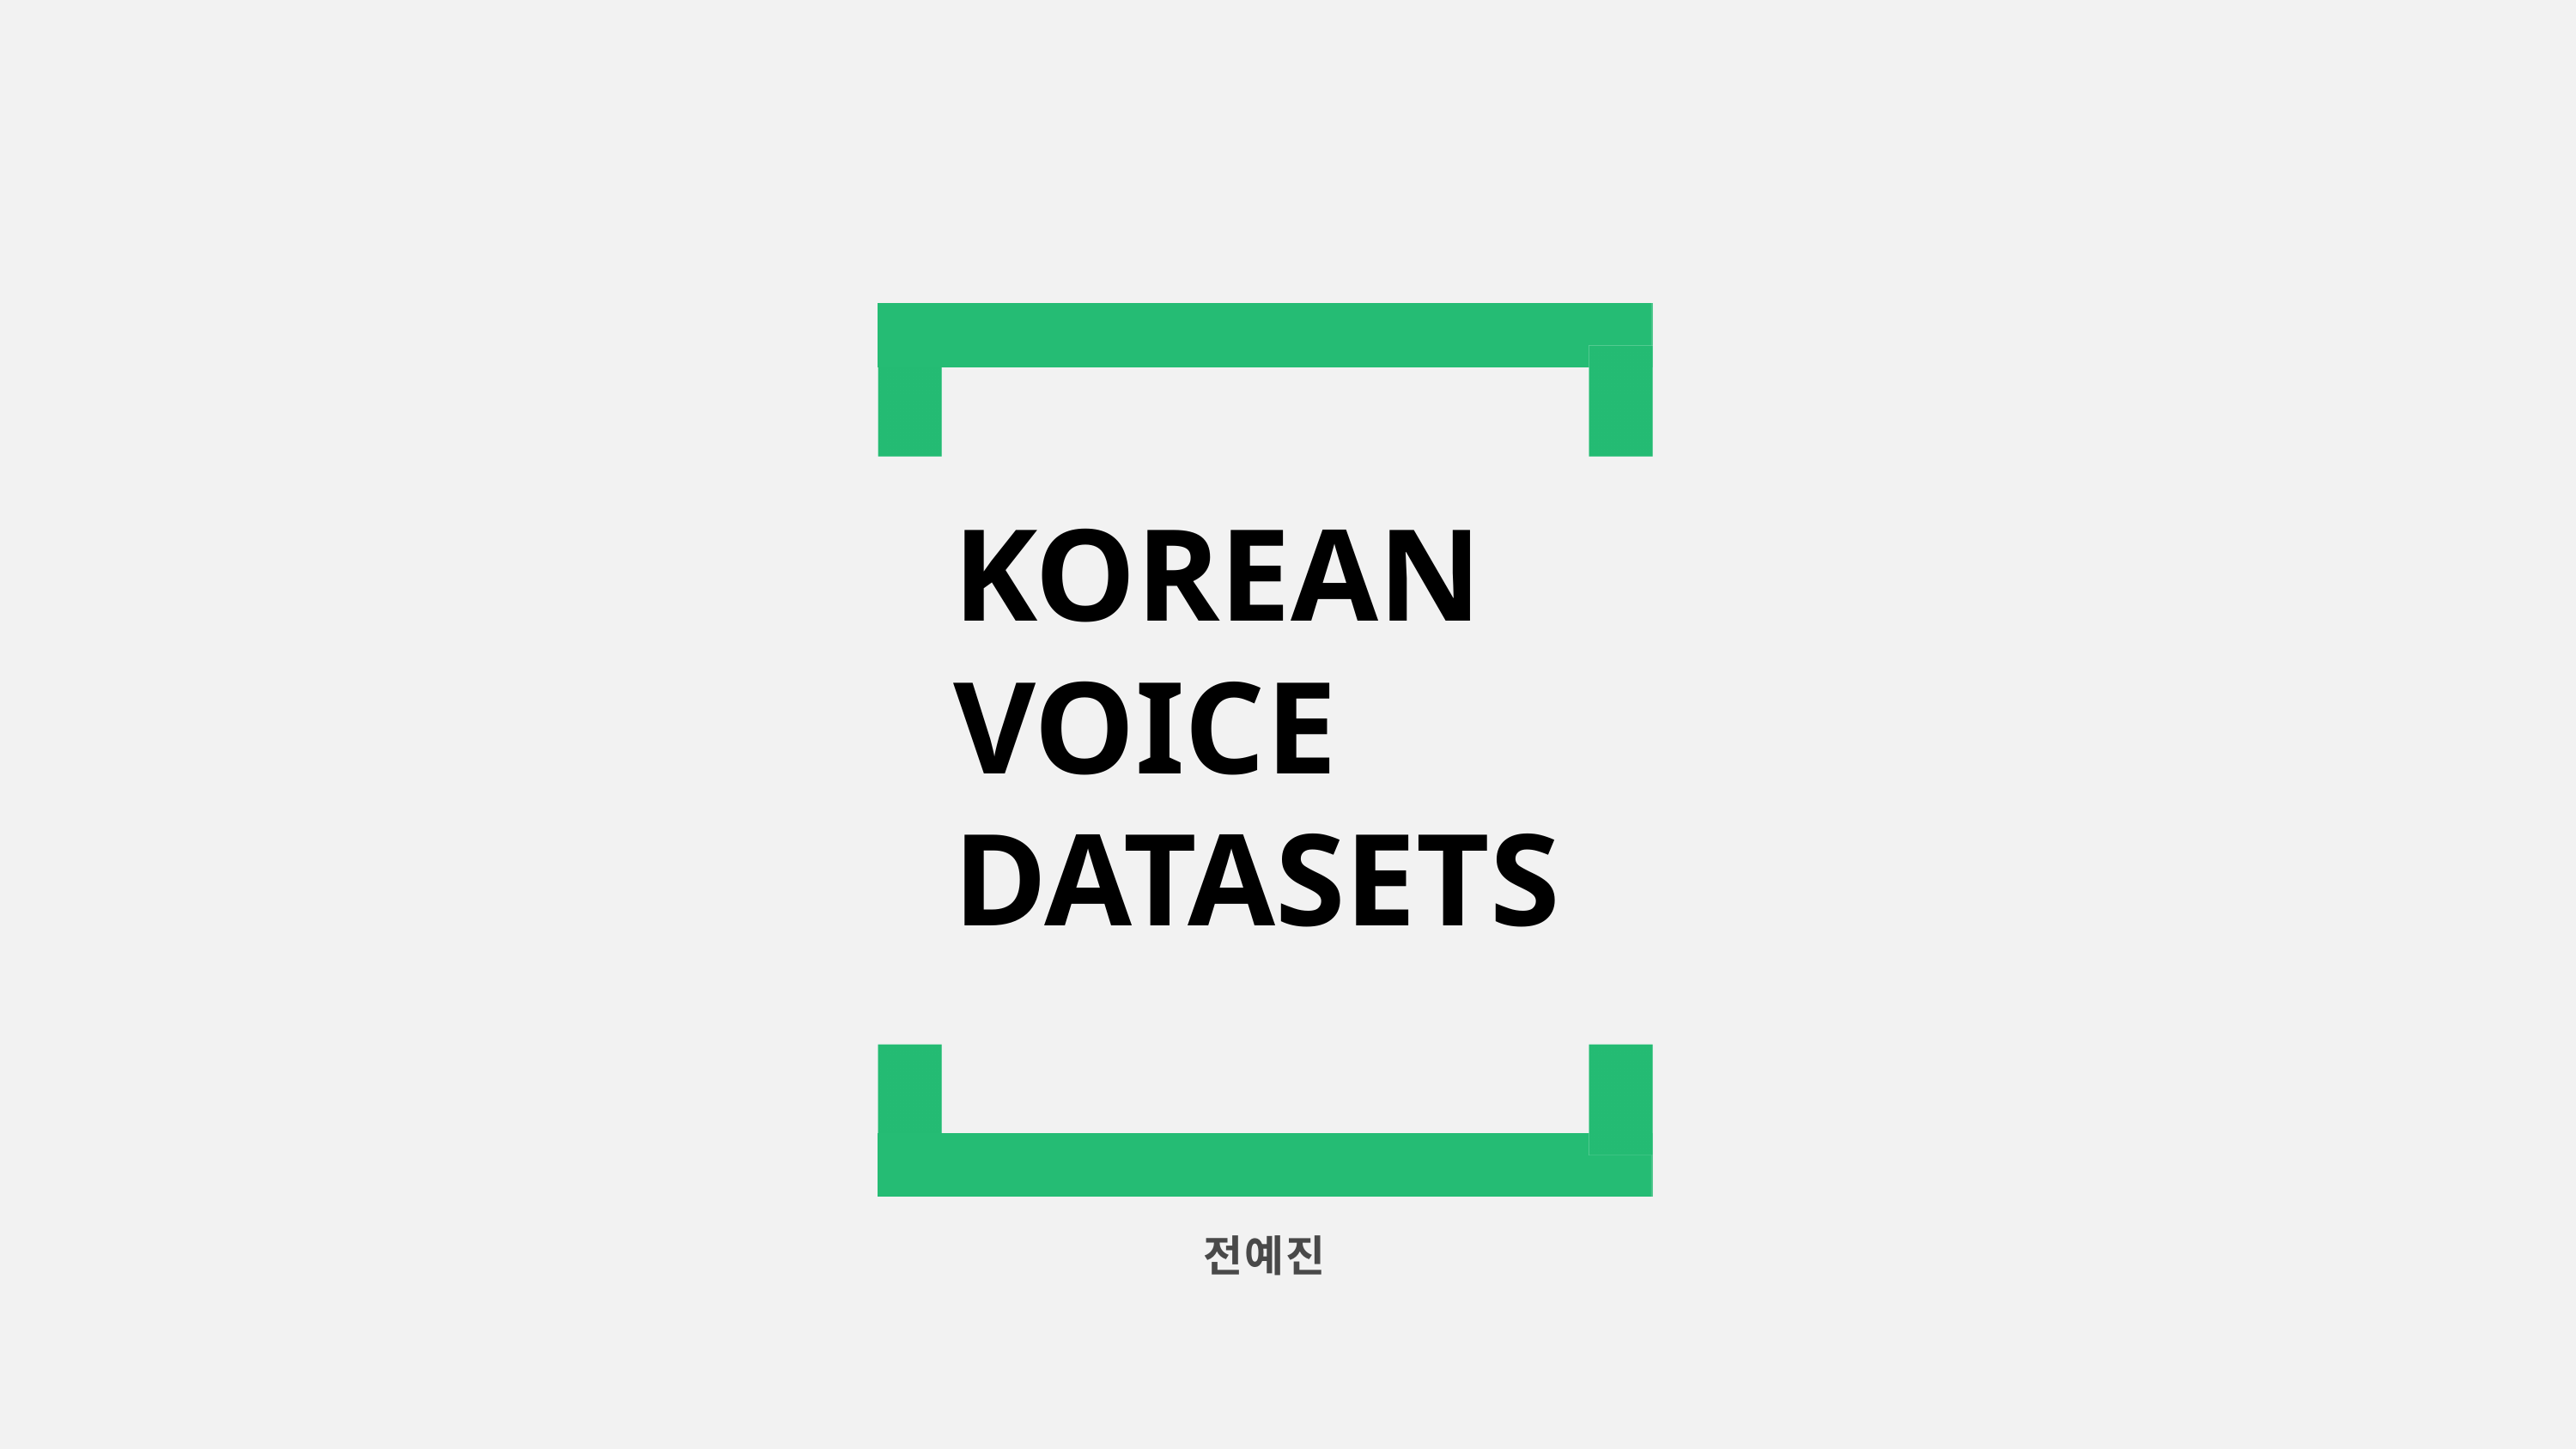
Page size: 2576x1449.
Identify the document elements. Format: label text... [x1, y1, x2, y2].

text_box 전예진 [1060, 1222, 1469, 1286]
text_box KOREAN VOICE DATASETS [940, 488, 1589, 972]
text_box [877, 1044, 1653, 1197]
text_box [877, 303, 1653, 457]
